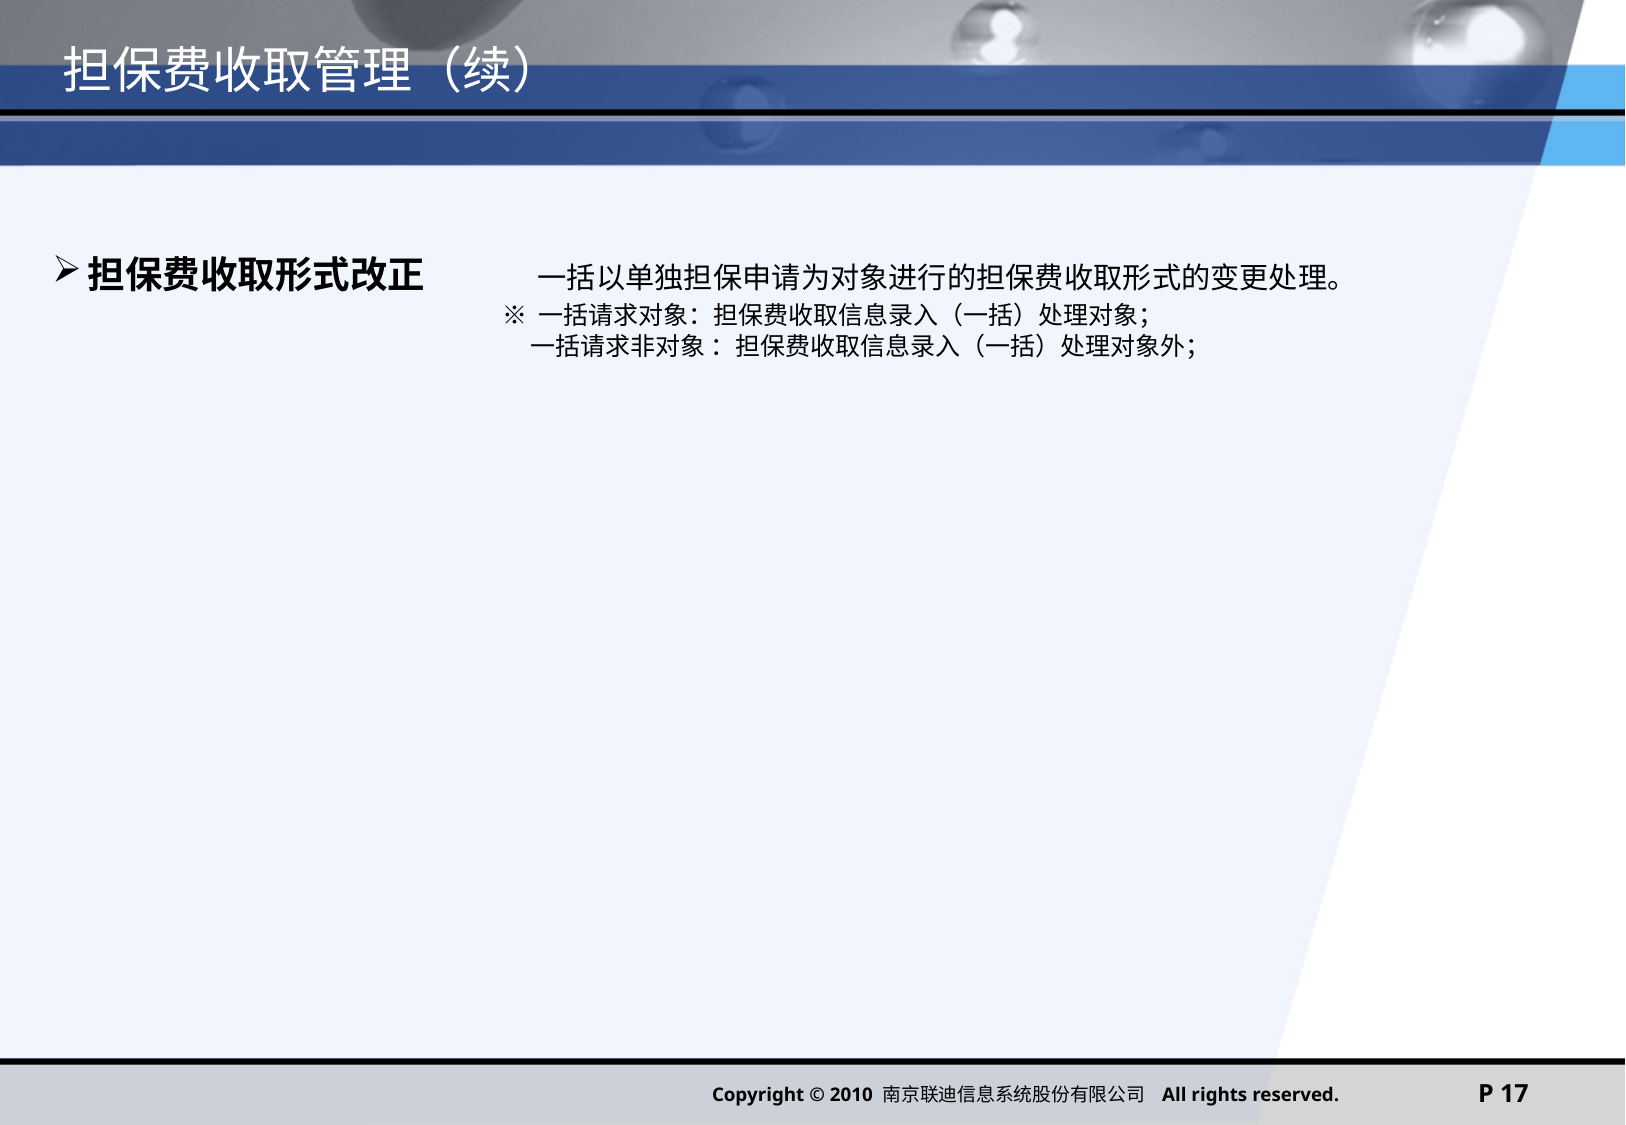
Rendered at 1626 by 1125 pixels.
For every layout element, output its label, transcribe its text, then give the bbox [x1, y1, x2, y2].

text_box 担保费收取形式改正 一括以单独担保申请为对象进行的担保费收取形式的变更处理。 ※ 一括请求对象：担保费收取信息录入（一括）处理对象； 一括请求非对象 ：担保费收取信息录入（一括）处理对象外； [37, 198, 1599, 369]
picture [0, 0, 1625, 109]
picture [0, 122, 1625, 1058]
picture [0, 1065, 1625, 1125]
title 担保费收取管理（续） [47, 17, 1269, 106]
